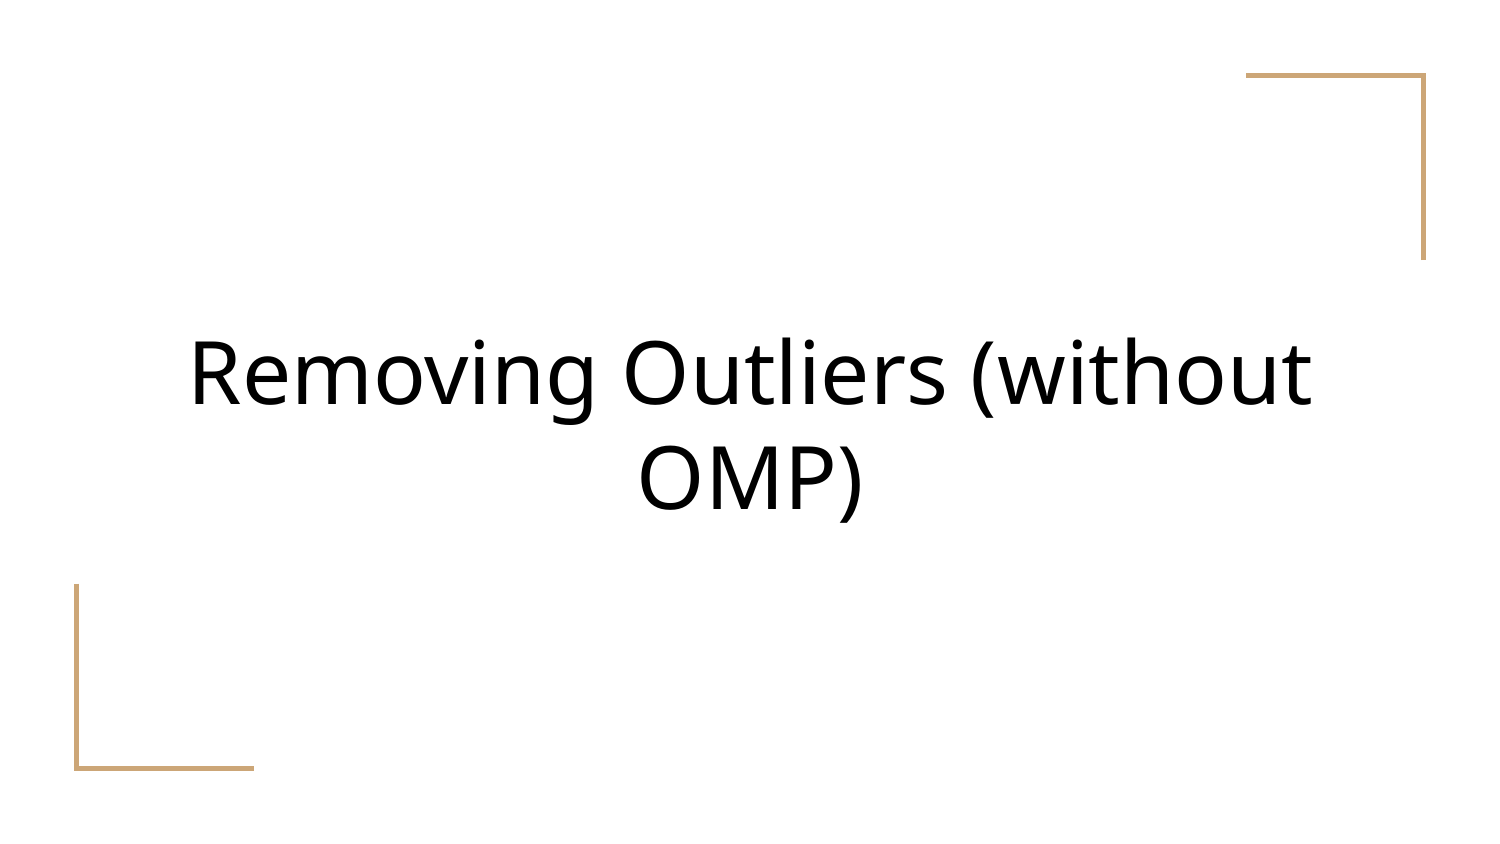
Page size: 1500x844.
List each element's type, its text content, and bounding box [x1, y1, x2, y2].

title Removing Outliers (without OMP) [126, 296, 1374, 548]
